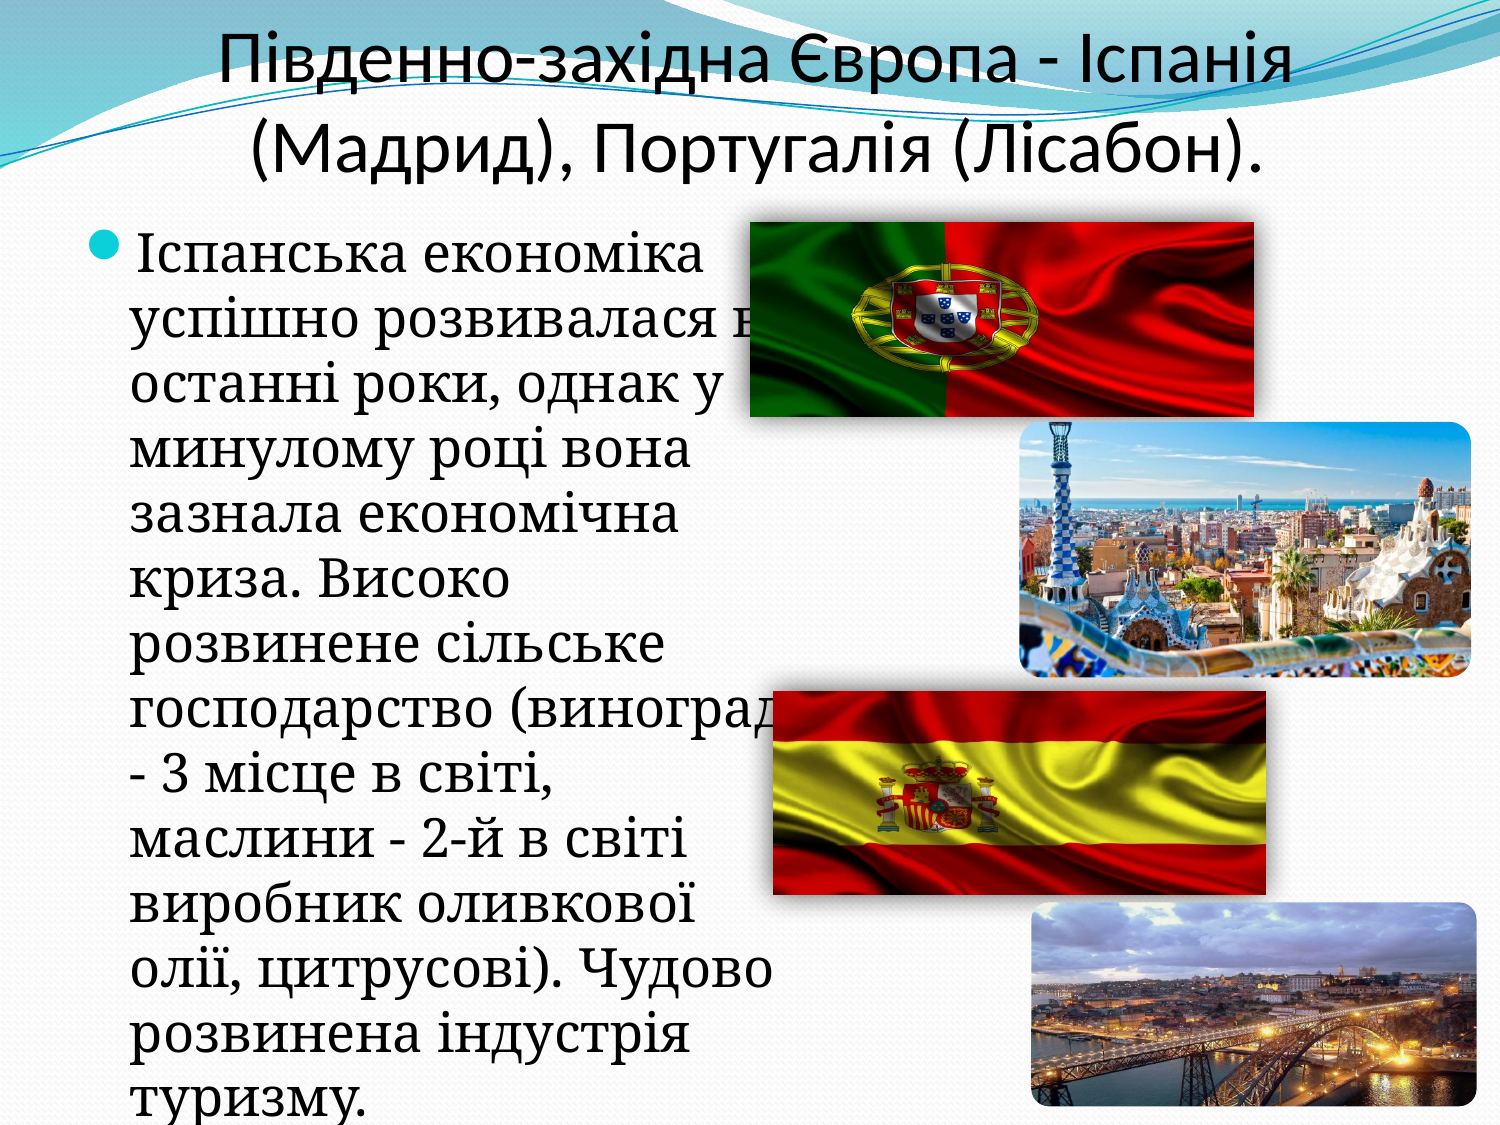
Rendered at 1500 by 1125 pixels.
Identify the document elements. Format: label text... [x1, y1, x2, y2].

picture [1019, 421, 1472, 678]
picture [749, 222, 1255, 417]
picture [1031, 902, 1477, 1107]
list Іспанська економіка успішно розвивалася в останні роки, однак у минулому році вона зазнала економічна криза. Високо розвинене сільське господарство (виноград - 3 місце в світі, маслини - 2-й в світі виробник оливкової олії, цитрусові). Чудово розвинена індустрія туризму. [70, 210, 809, 1102]
title Південно-західна Європа - Іспанія (Мадрид), Португалія (Лісабон). [82, 0, 1432, 188]
picture [773, 691, 1266, 895]
